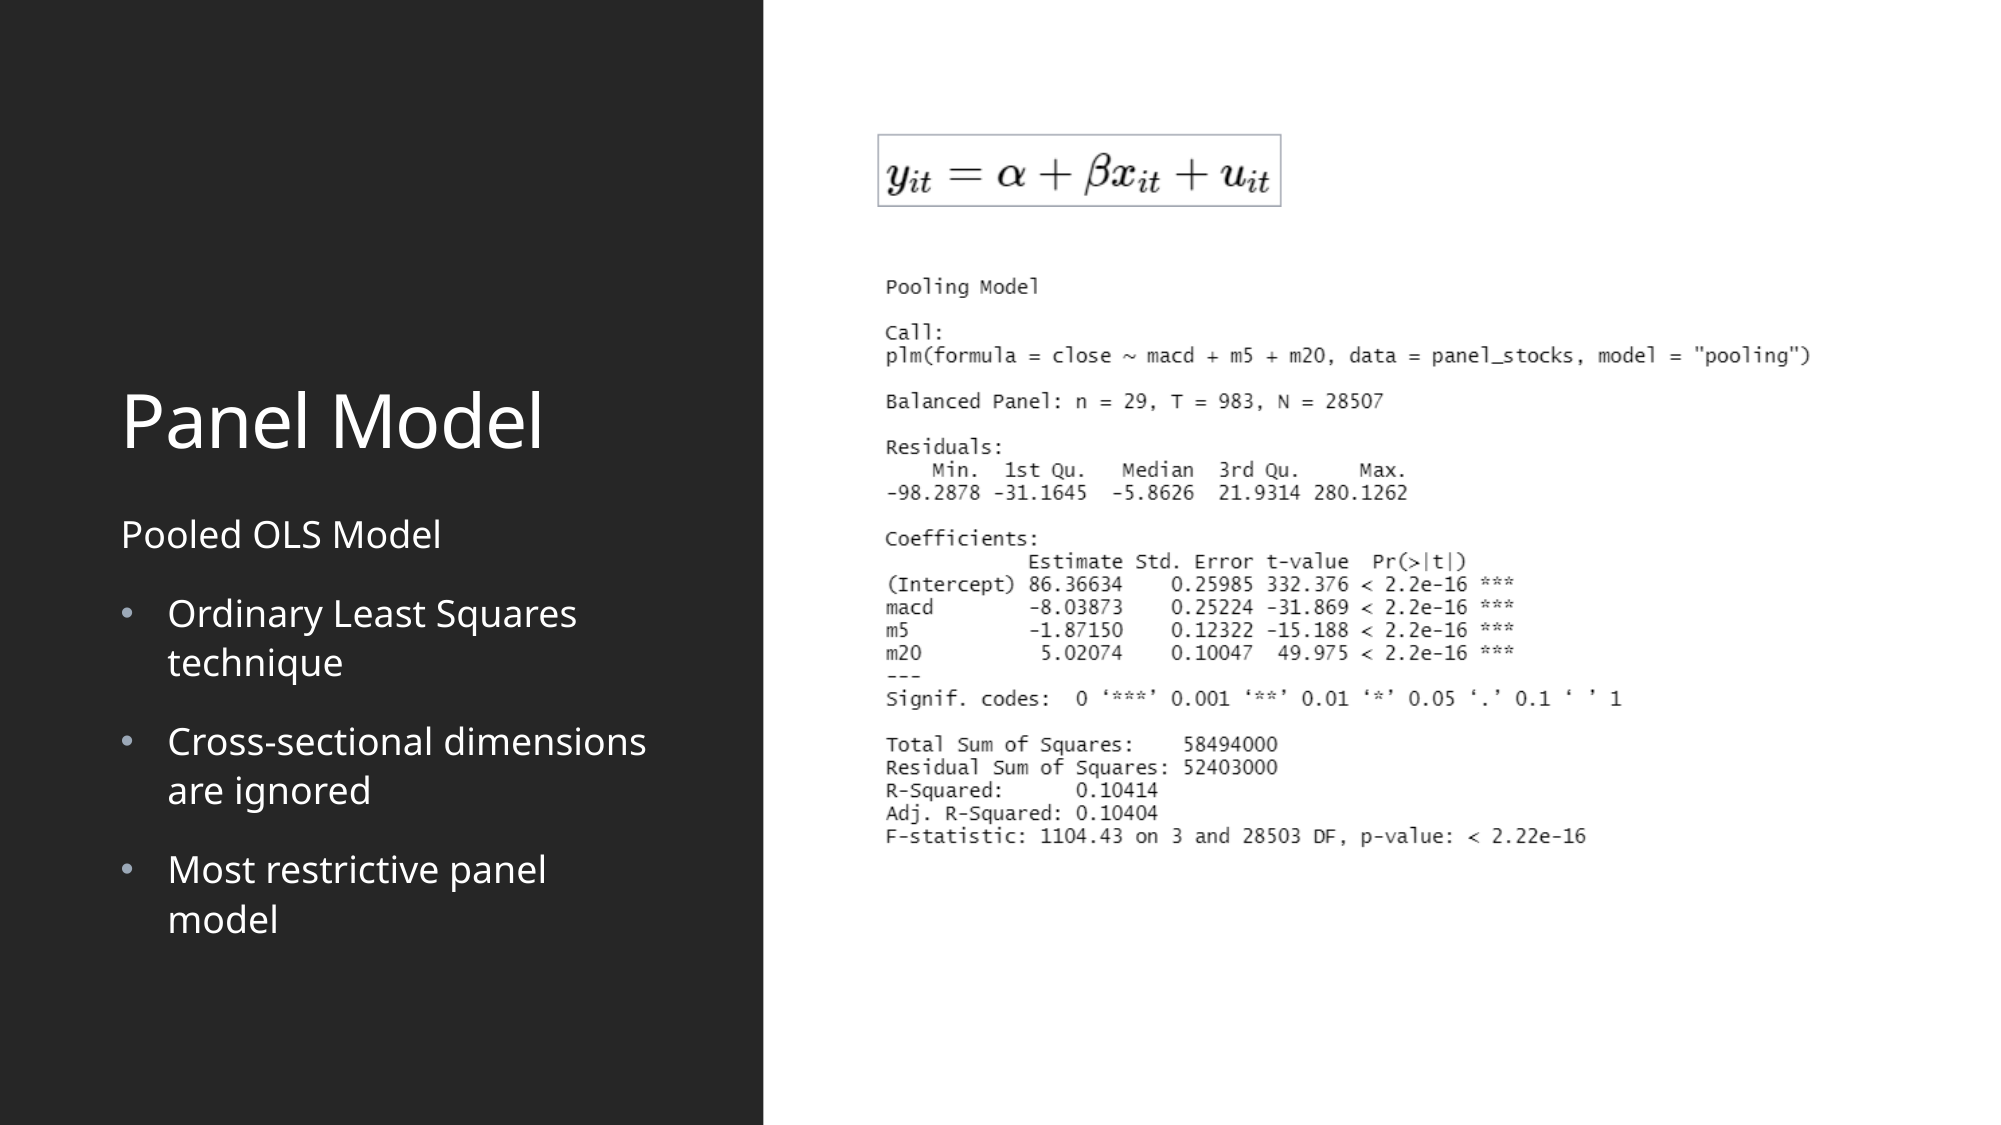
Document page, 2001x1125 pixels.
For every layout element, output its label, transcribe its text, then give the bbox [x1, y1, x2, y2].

picture [873, 128, 1285, 208]
list Pooled OLS Model Ordinary Least Squares technique Cross-sectional dimensions are ignored Most restrictive panel model [105, 499, 683, 1002]
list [872, 263, 1847, 862]
title Panel Model [105, 128, 683, 473]
